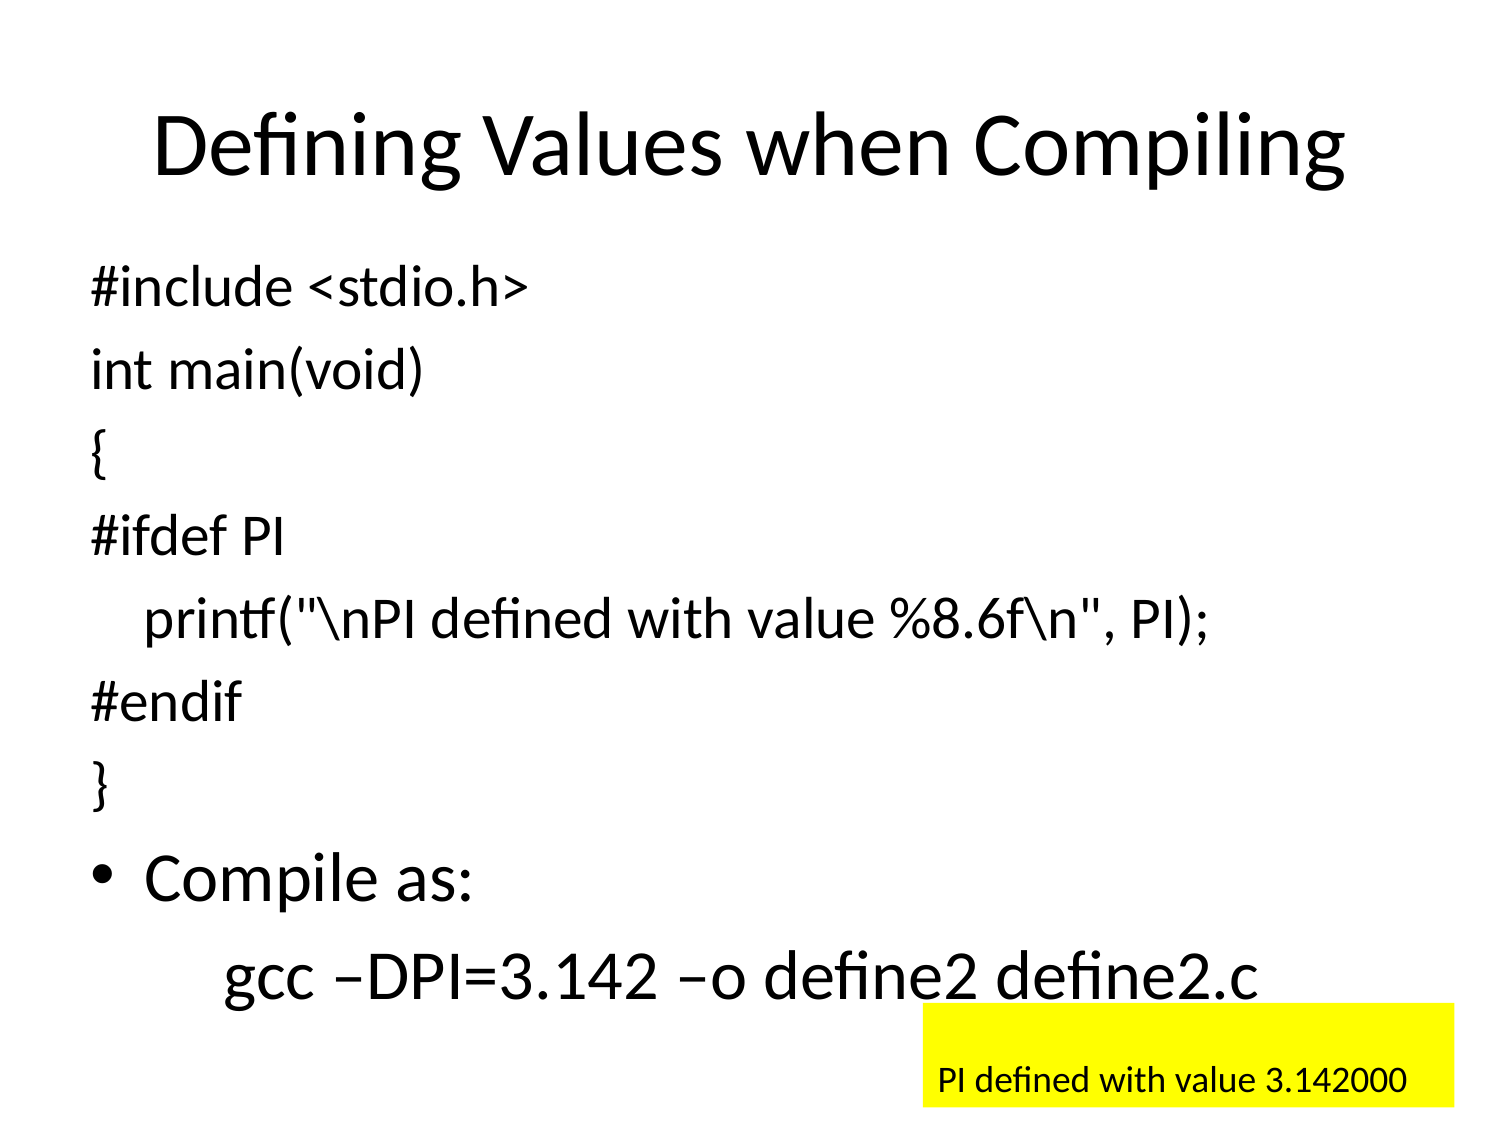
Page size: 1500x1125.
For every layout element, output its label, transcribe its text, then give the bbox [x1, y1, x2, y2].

title Defining Values when Compiling [75, 45, 1425, 233]
text_box PI defined with value 3.142000 [922, 1002, 1455, 1108]
list #include <stdio.h> int main(void) { #ifdef PI printf("\nPI defined with value %8.6f\n", PI); #endif } Compile as: gcc –DPI=3.142 –o define2 define2.c [75, 239, 1425, 1023]
